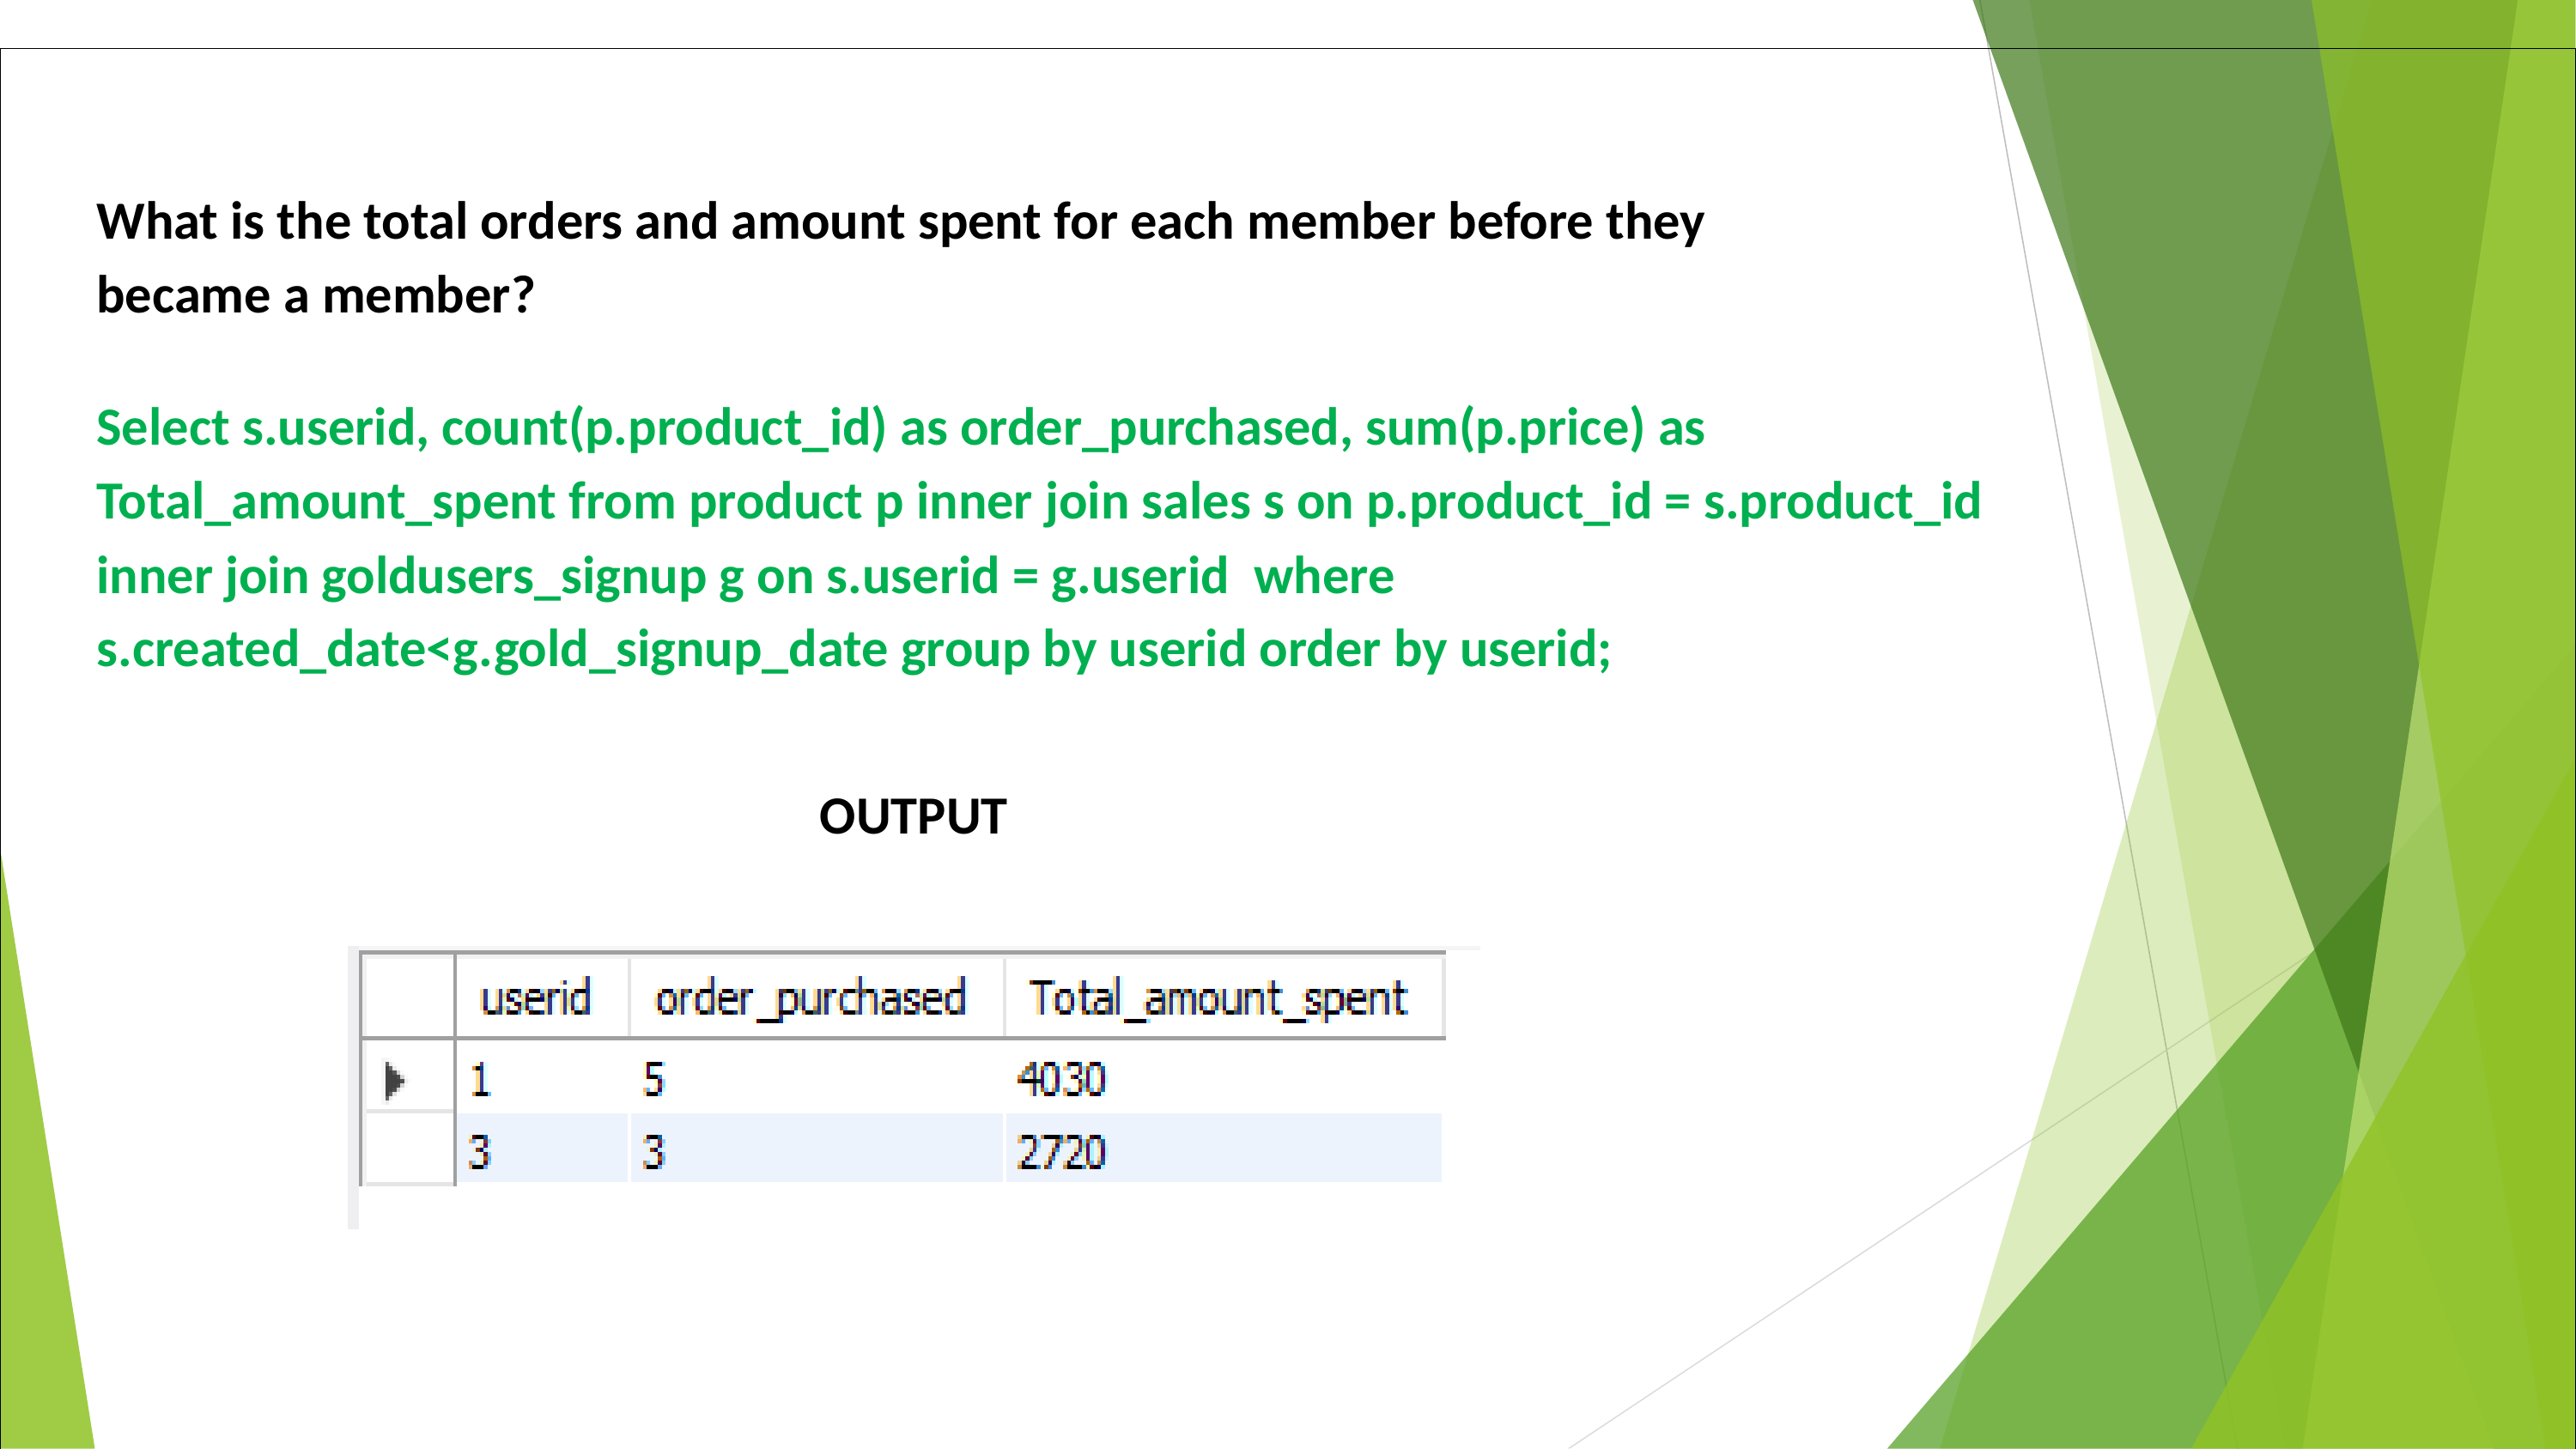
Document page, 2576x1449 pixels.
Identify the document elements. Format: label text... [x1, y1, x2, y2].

text_box OUTPUT [348, 773, 1480, 852]
picture [348, 946, 1480, 1229]
text_box [0, 47, 2576, 1449]
